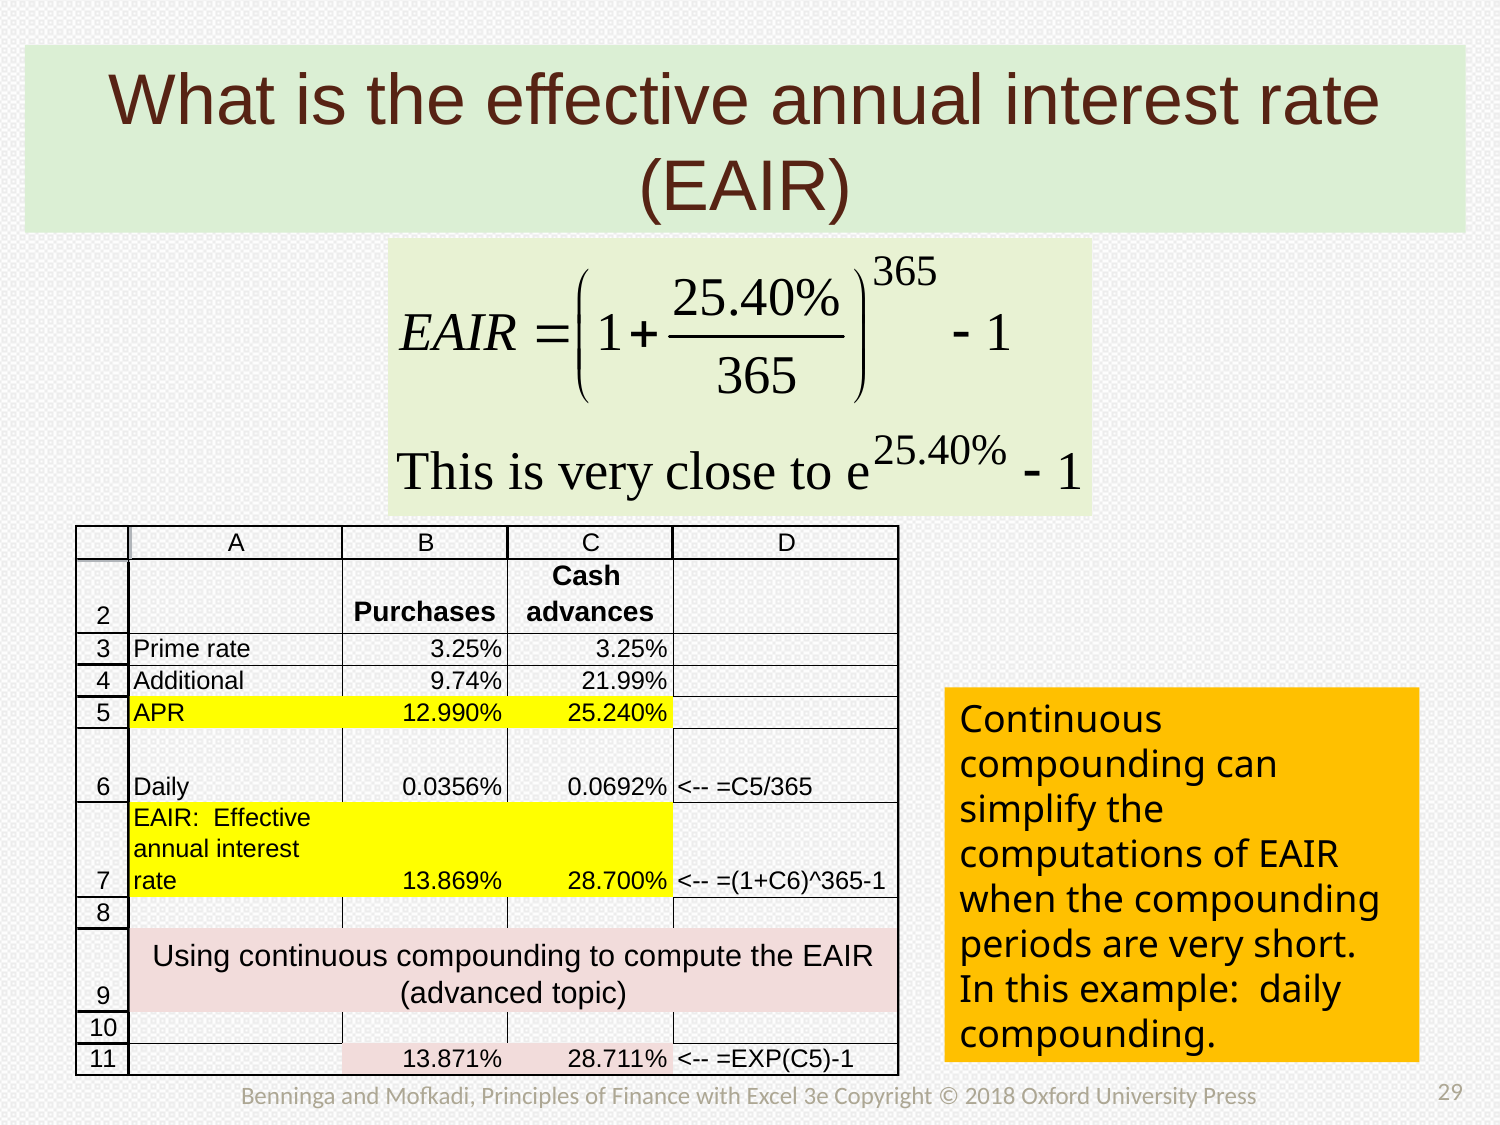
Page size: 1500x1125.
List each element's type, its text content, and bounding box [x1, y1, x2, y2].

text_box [387, 237, 1093, 517]
text_box Benninga and Mofkadi, Principles of Finance with Excel 3e Copyright © 2018 Oxford University Press [212, 1071, 1288, 1125]
text_box Continuous compounding can simplify the computations of EAIR when the compounding periods are very short. In this example: daily compounding. [944, 687, 1420, 1063]
title What is the effective annual interest rate (EAIR) [24, 45, 1466, 233]
picture [74, 524, 900, 1077]
slide_number 29 [1413, 1034, 1488, 1113]
